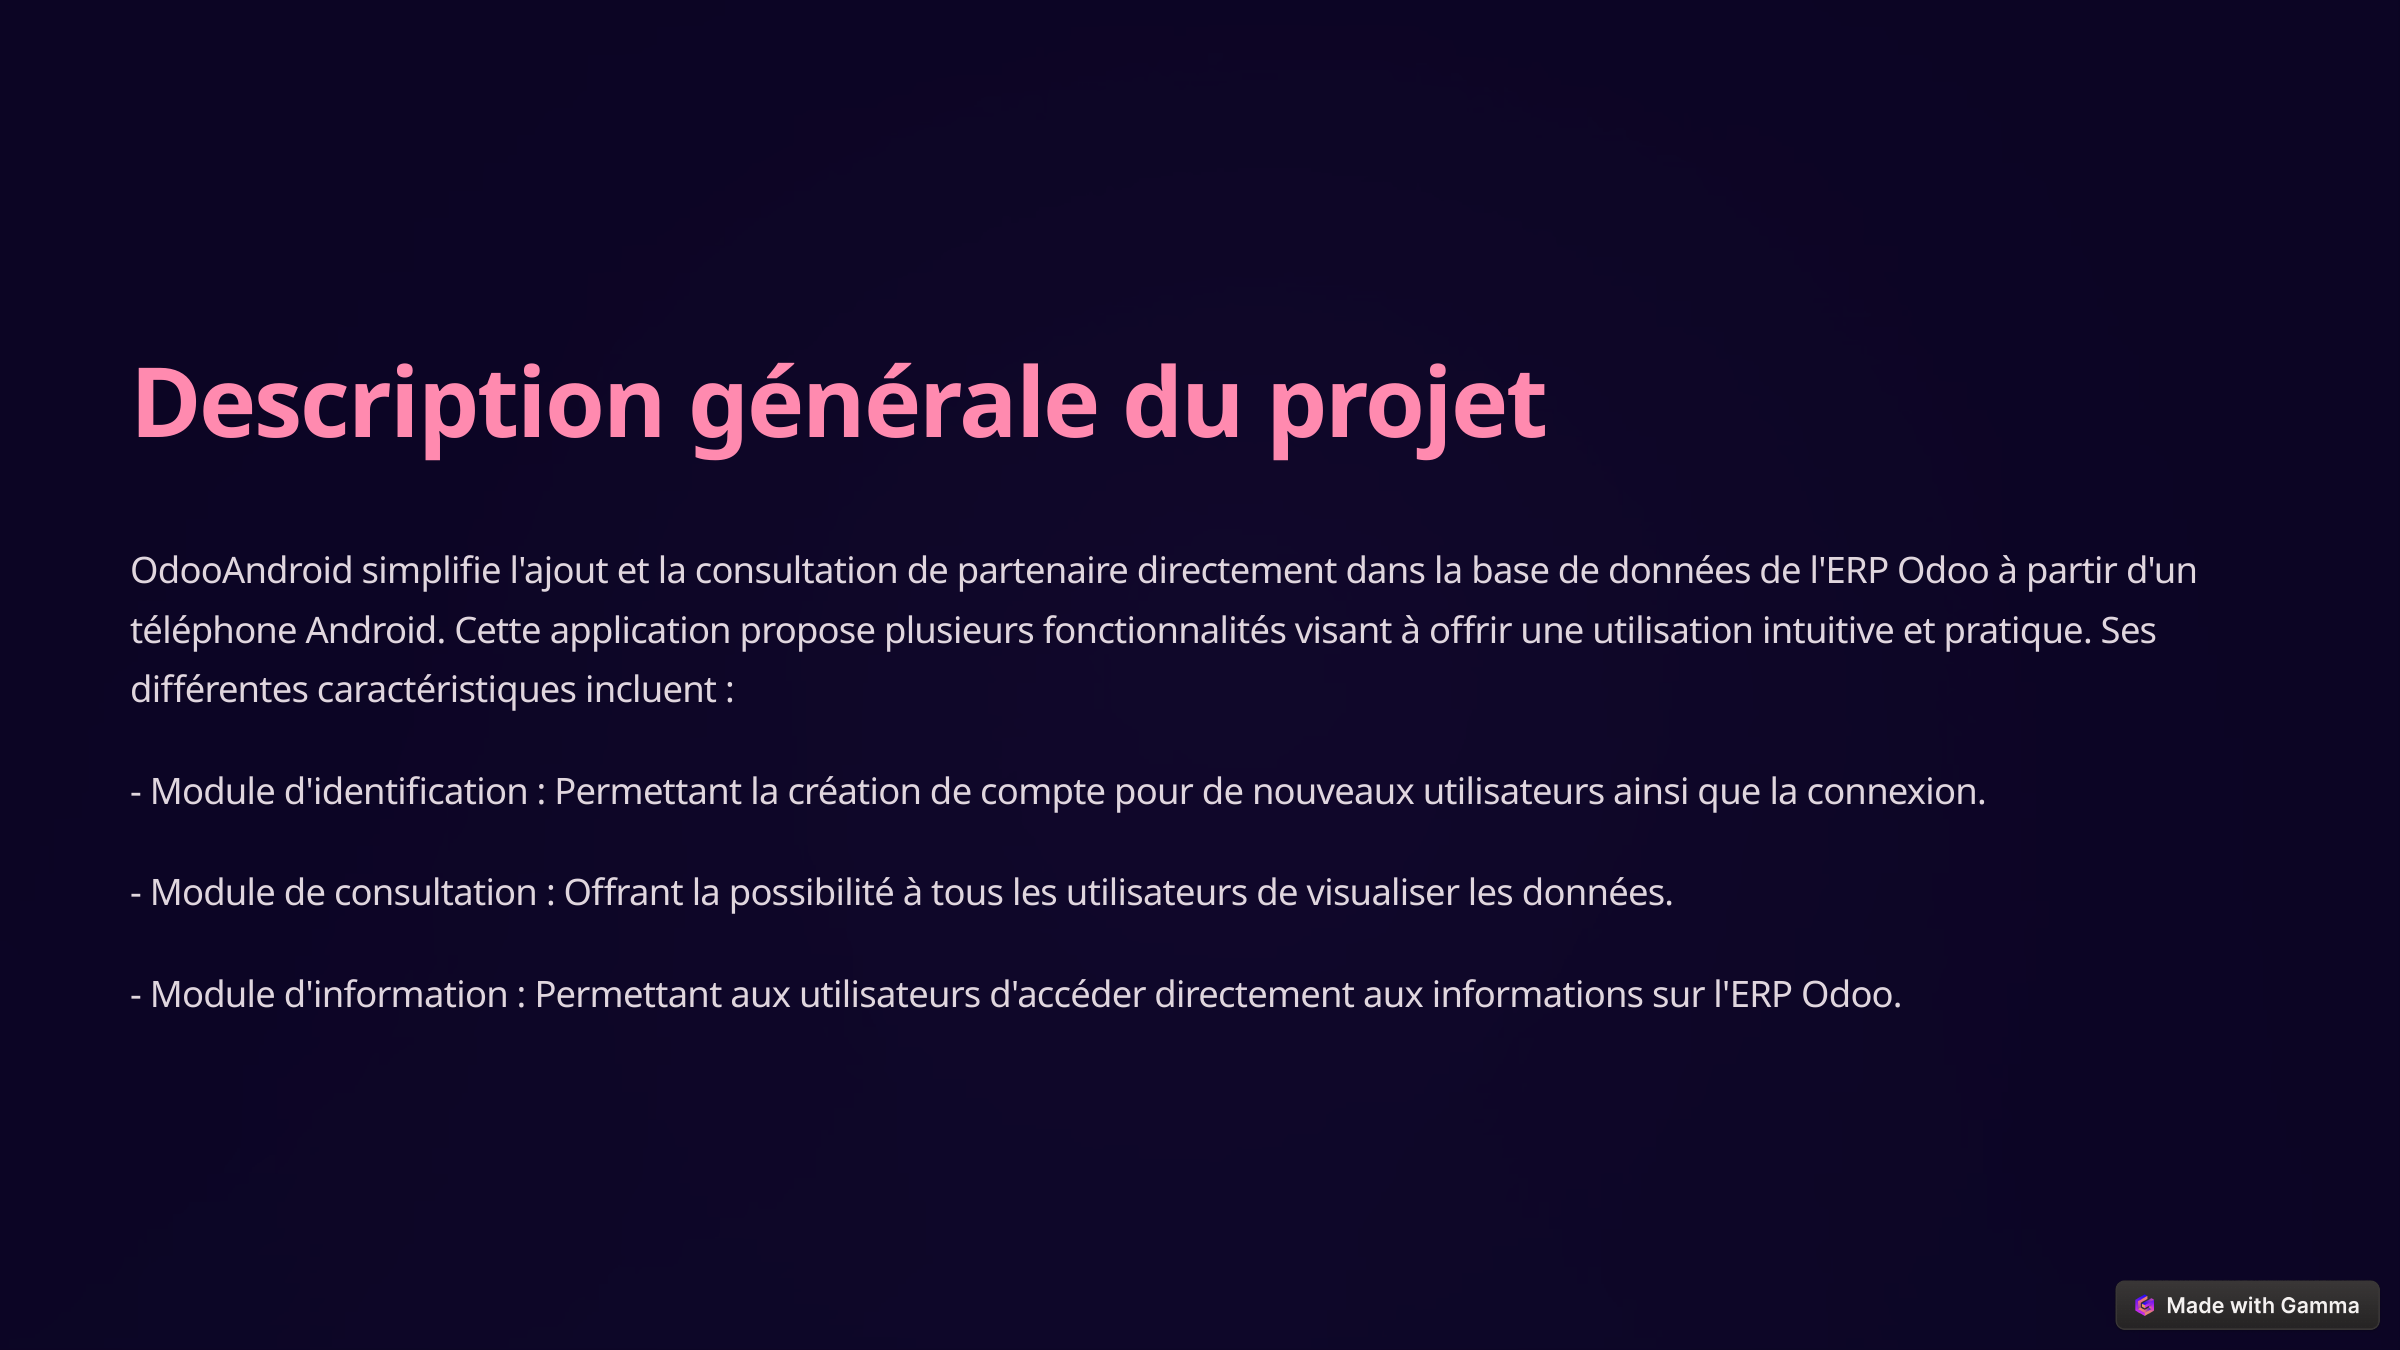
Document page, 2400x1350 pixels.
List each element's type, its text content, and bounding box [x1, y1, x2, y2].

text_box - Module d'information : Permettant aux utilisateurs d'accéder directement aux informations sur l'ERP Odoo. [130, 955, 2270, 1015]
text_box - Module de consultation : Offrant la possibilité à tous les utilisateurs de visualiser les données. [130, 853, 2270, 914]
text_box - Module d'identification : Permettant la création de compte pour de nouveaux utilisateurs ainsi que la connexion. [130, 752, 2270, 812]
text_box Description générale du projet [130, 335, 1433, 458]
text_box OdooAndroid simplifie l'ajout et la consultation de partenaire directement dans la base de données de l'ERP Odoo à partir d'un téléphone Android. Cette application propose plusieurs fonctionnalités visant à offrir une utilisation intuitive et pratique. Ses différentes caractéristiques incluent : [130, 531, 2270, 711]
picture [2106, 1271, 2389, 1339]
